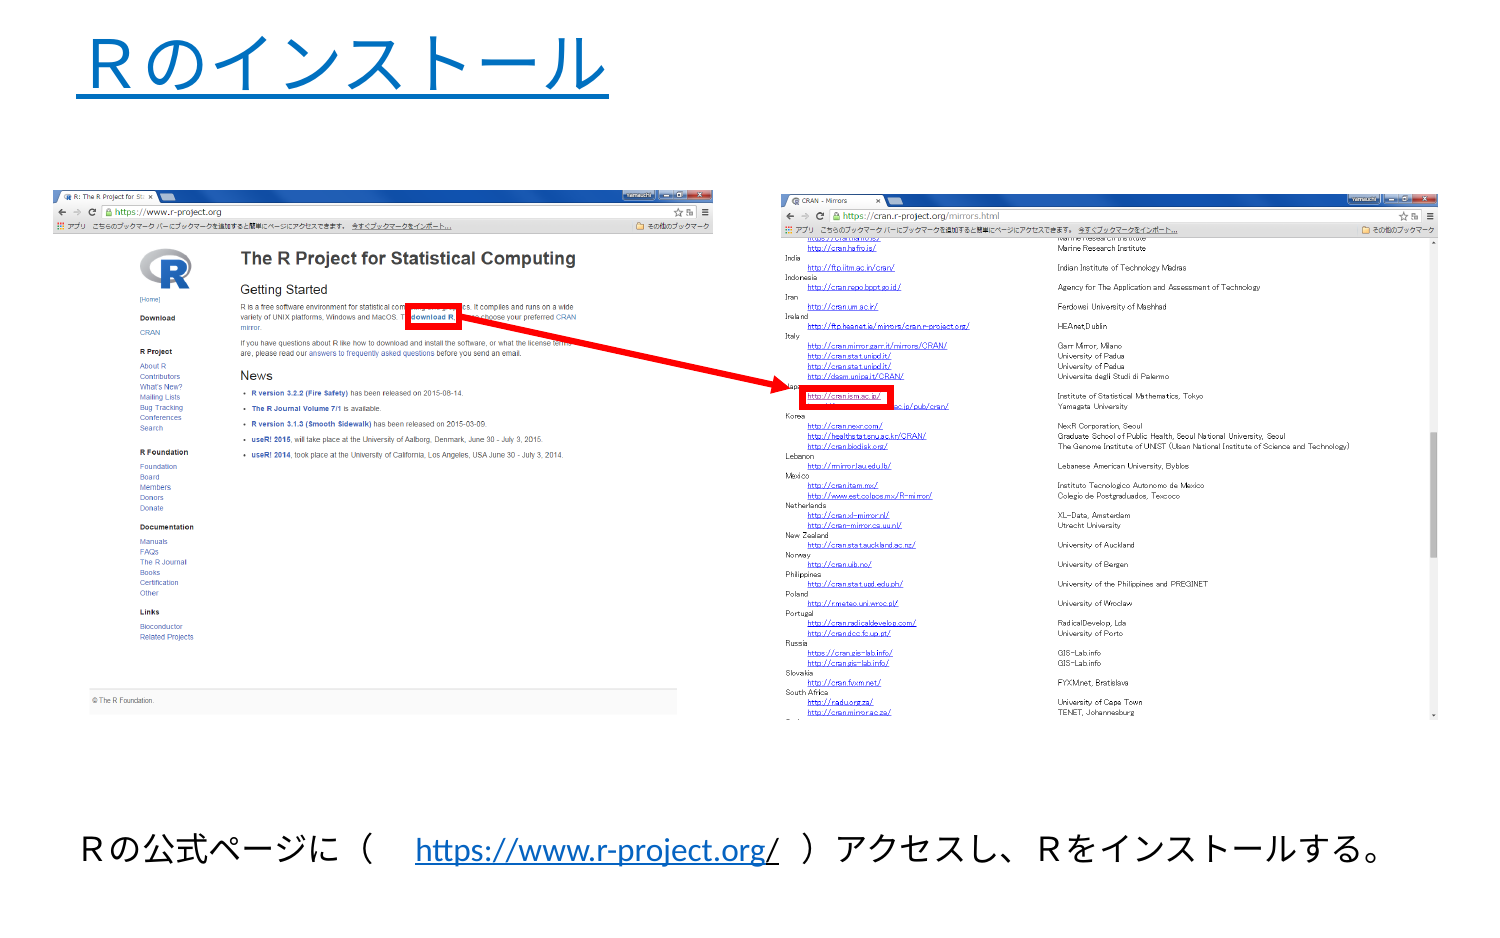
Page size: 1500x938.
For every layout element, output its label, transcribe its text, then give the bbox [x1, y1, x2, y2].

text_box Ｒの公式ページに（ https://www.r-project.org/ ）アクセスし、Ｒをインストールする。 [60, 820, 1452, 875]
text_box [459, 316, 791, 389]
title Ｒのインストール [60, 25, 1355, 109]
picture [53, 190, 713, 718]
picture [781, 194, 1438, 720]
